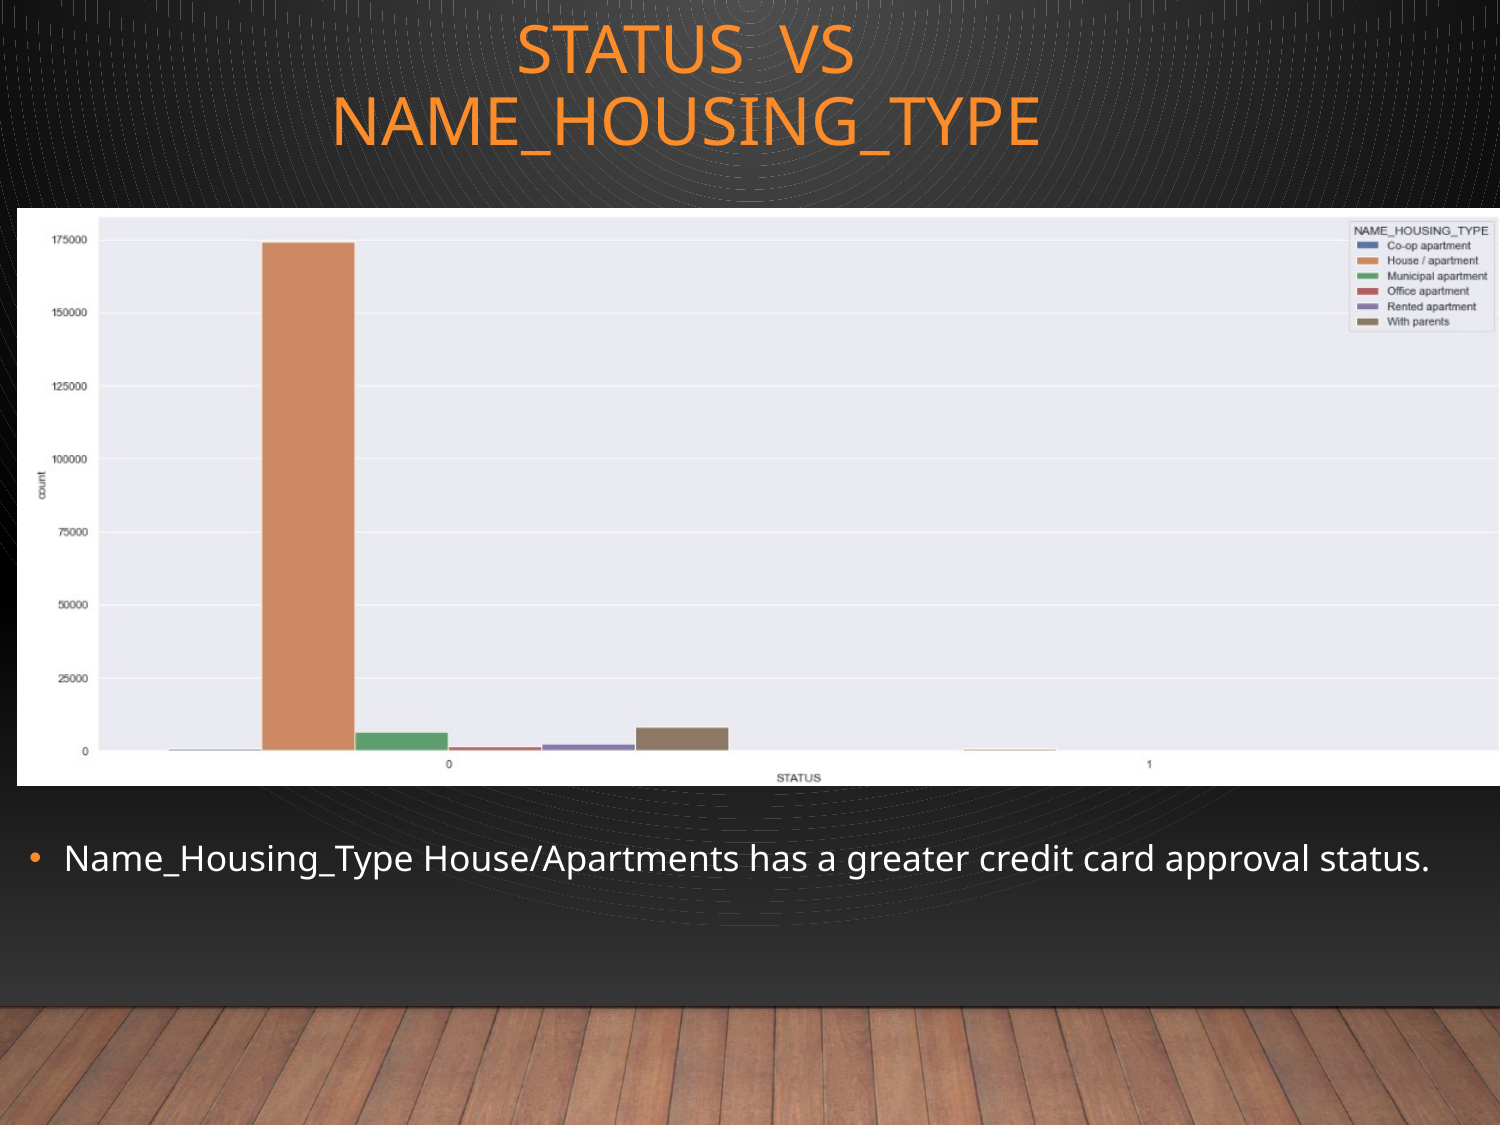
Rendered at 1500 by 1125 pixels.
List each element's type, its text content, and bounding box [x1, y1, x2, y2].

list Name_Housing_Type House/Apartments has a greater credit card approval status. [14, 819, 1456, 938]
picture [0, 1006, 1500, 1125]
title STATUS VS NAME_HOUSING_TYPE [147, 1, 1226, 176]
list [17, 207, 1500, 786]
